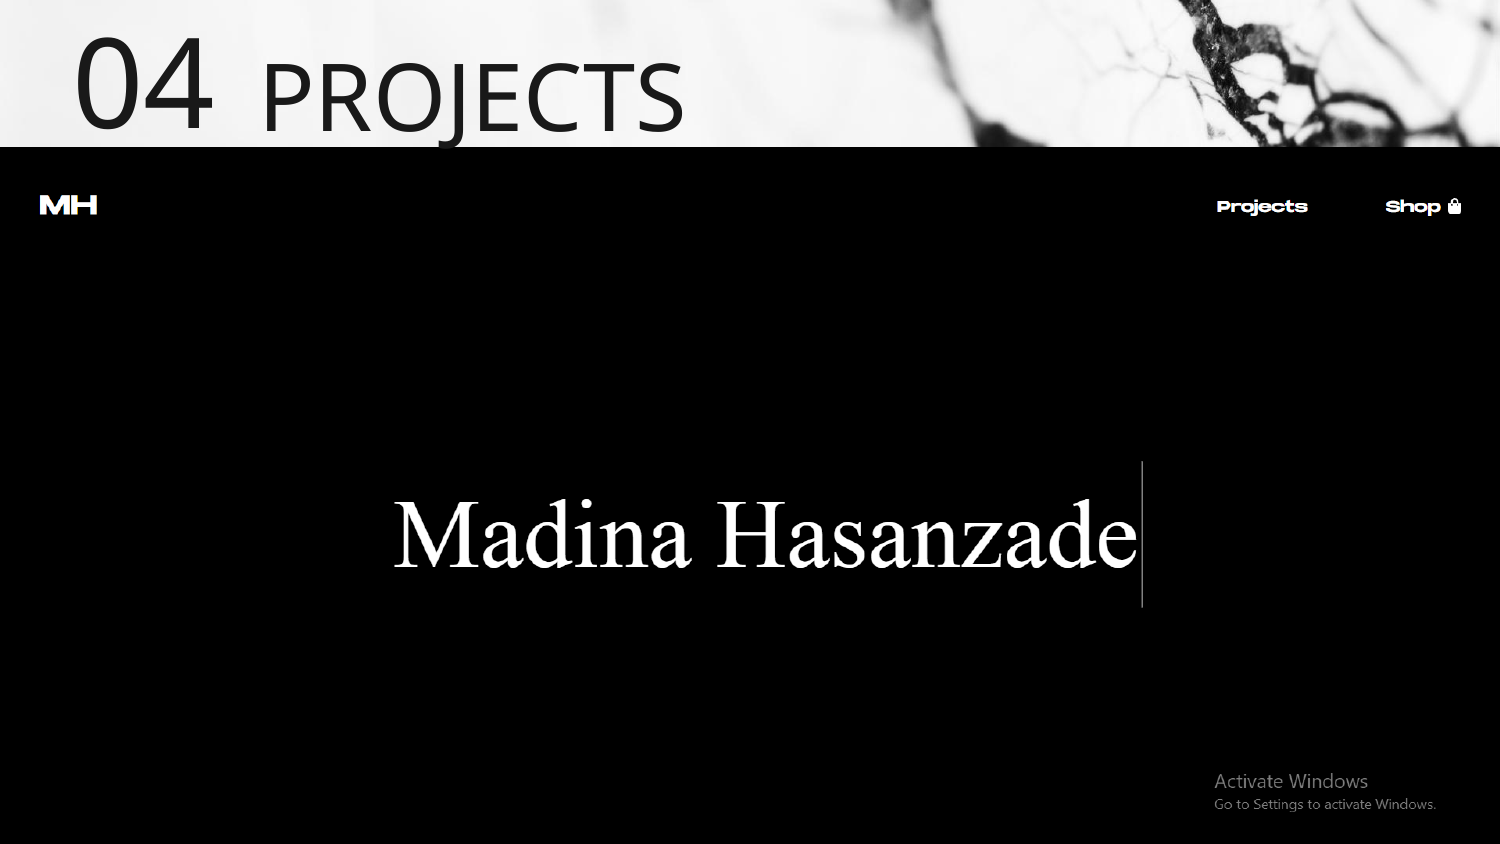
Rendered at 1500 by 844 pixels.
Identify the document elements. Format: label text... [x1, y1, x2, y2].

title PROJECTS [243, 22, 838, 145]
picture [0, 0, 1500, 844]
text_box 04 [24, 9, 263, 145]
